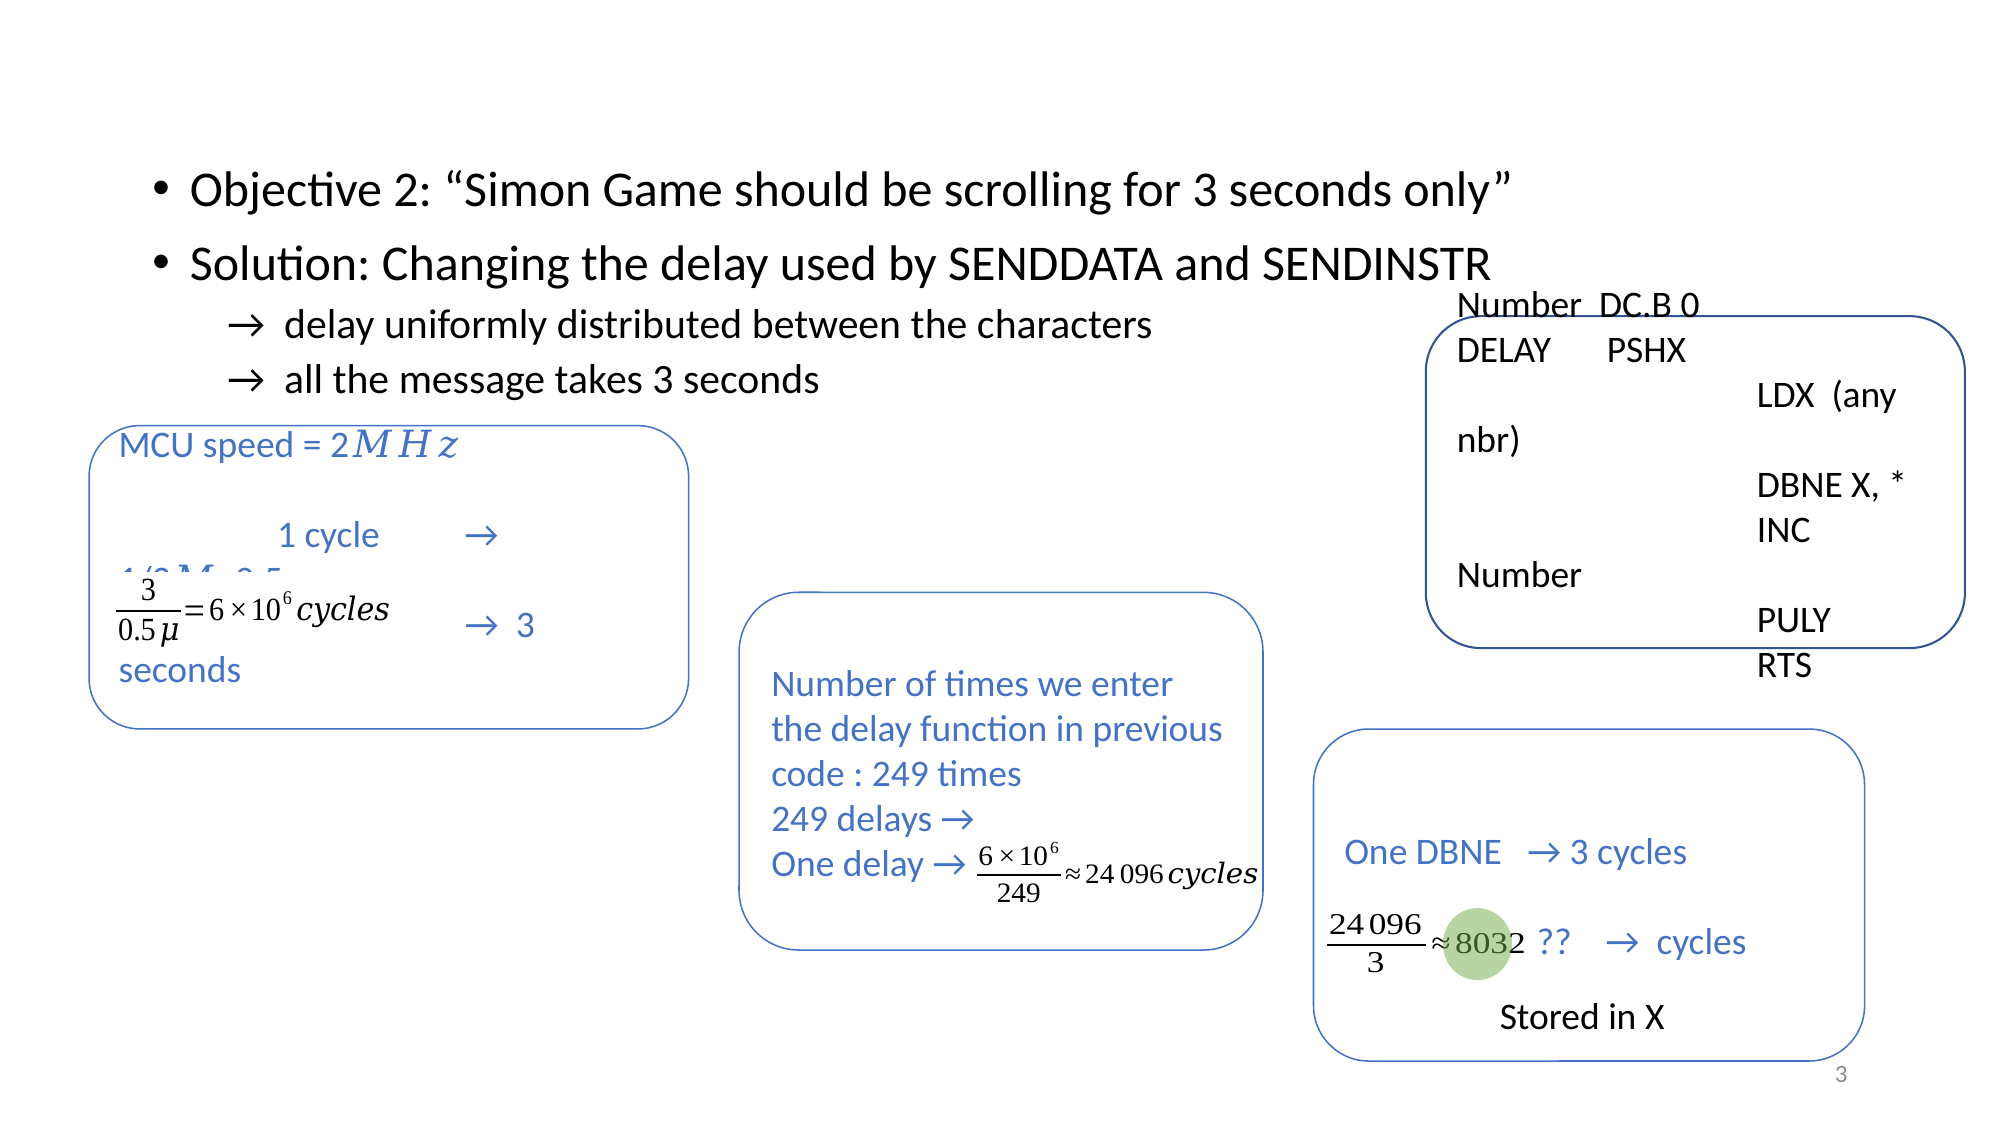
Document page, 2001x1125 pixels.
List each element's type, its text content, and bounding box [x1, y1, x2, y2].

text_box Number DC.B 0 DELAY PSHX LDX (any nbr) DBNE X, * INC Number PULY RTS [1424, 315, 1966, 650]
text_box Stored in X [1485, 984, 1707, 1042]
text_box Objective 2: “Simon Game should be scrolling for 3 seconds only” Solution: Changing the delay used by SENDDATA and SENDINSTR → delay uniformly distributed between the characters → all the message takes 3 seconds [137, 155, 1863, 950]
text_box MCU speed = 2𝑀𝐻𝑧 1 cycle → 1/2𝑀=0.5 𝜇𝑠 ? ? → 3 seconds [89, 425, 689, 729]
slide_number 3 [1412, 1042, 1863, 1103]
text_box [1442, 908, 1513, 981]
